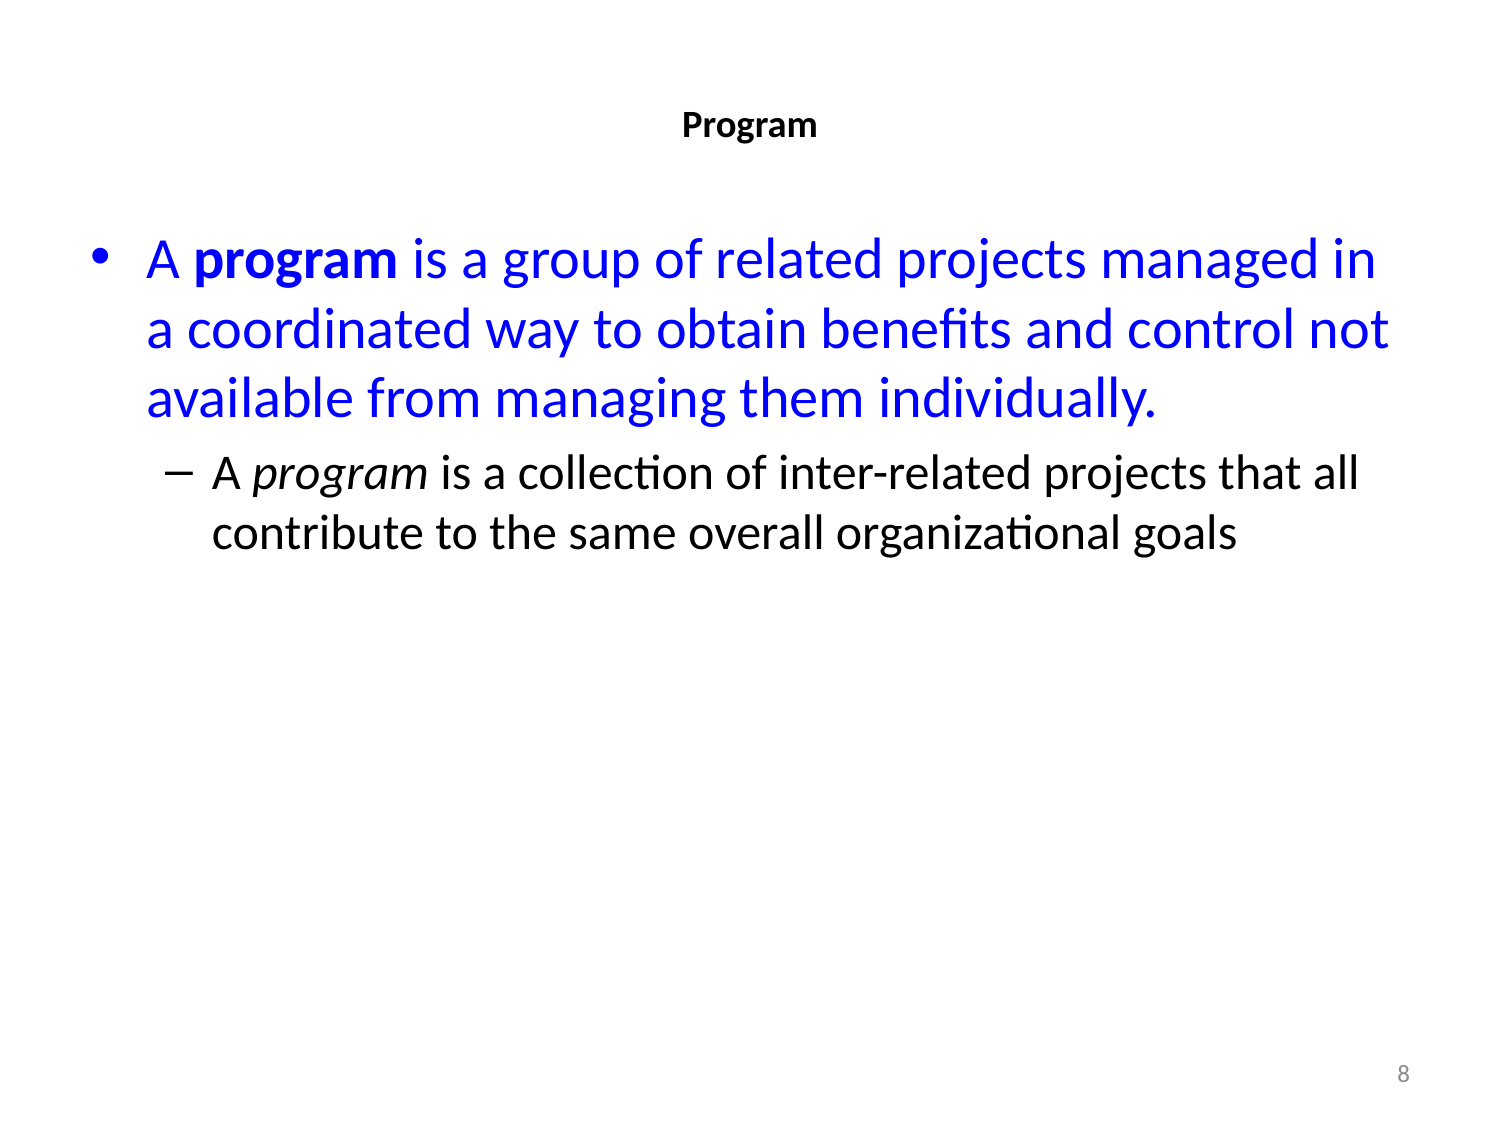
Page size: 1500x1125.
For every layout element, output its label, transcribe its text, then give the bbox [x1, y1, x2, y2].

list A program is a group of related projects managed in a coordinated way to obtain benefits and control not available from managing them individually. A program is a collection of inter-related projects that all contribute to the same overall organizational goals [75, 212, 1425, 1005]
title Program [75, 45, 1425, 200]
slide_number 8 [1074, 1042, 1425, 1103]
